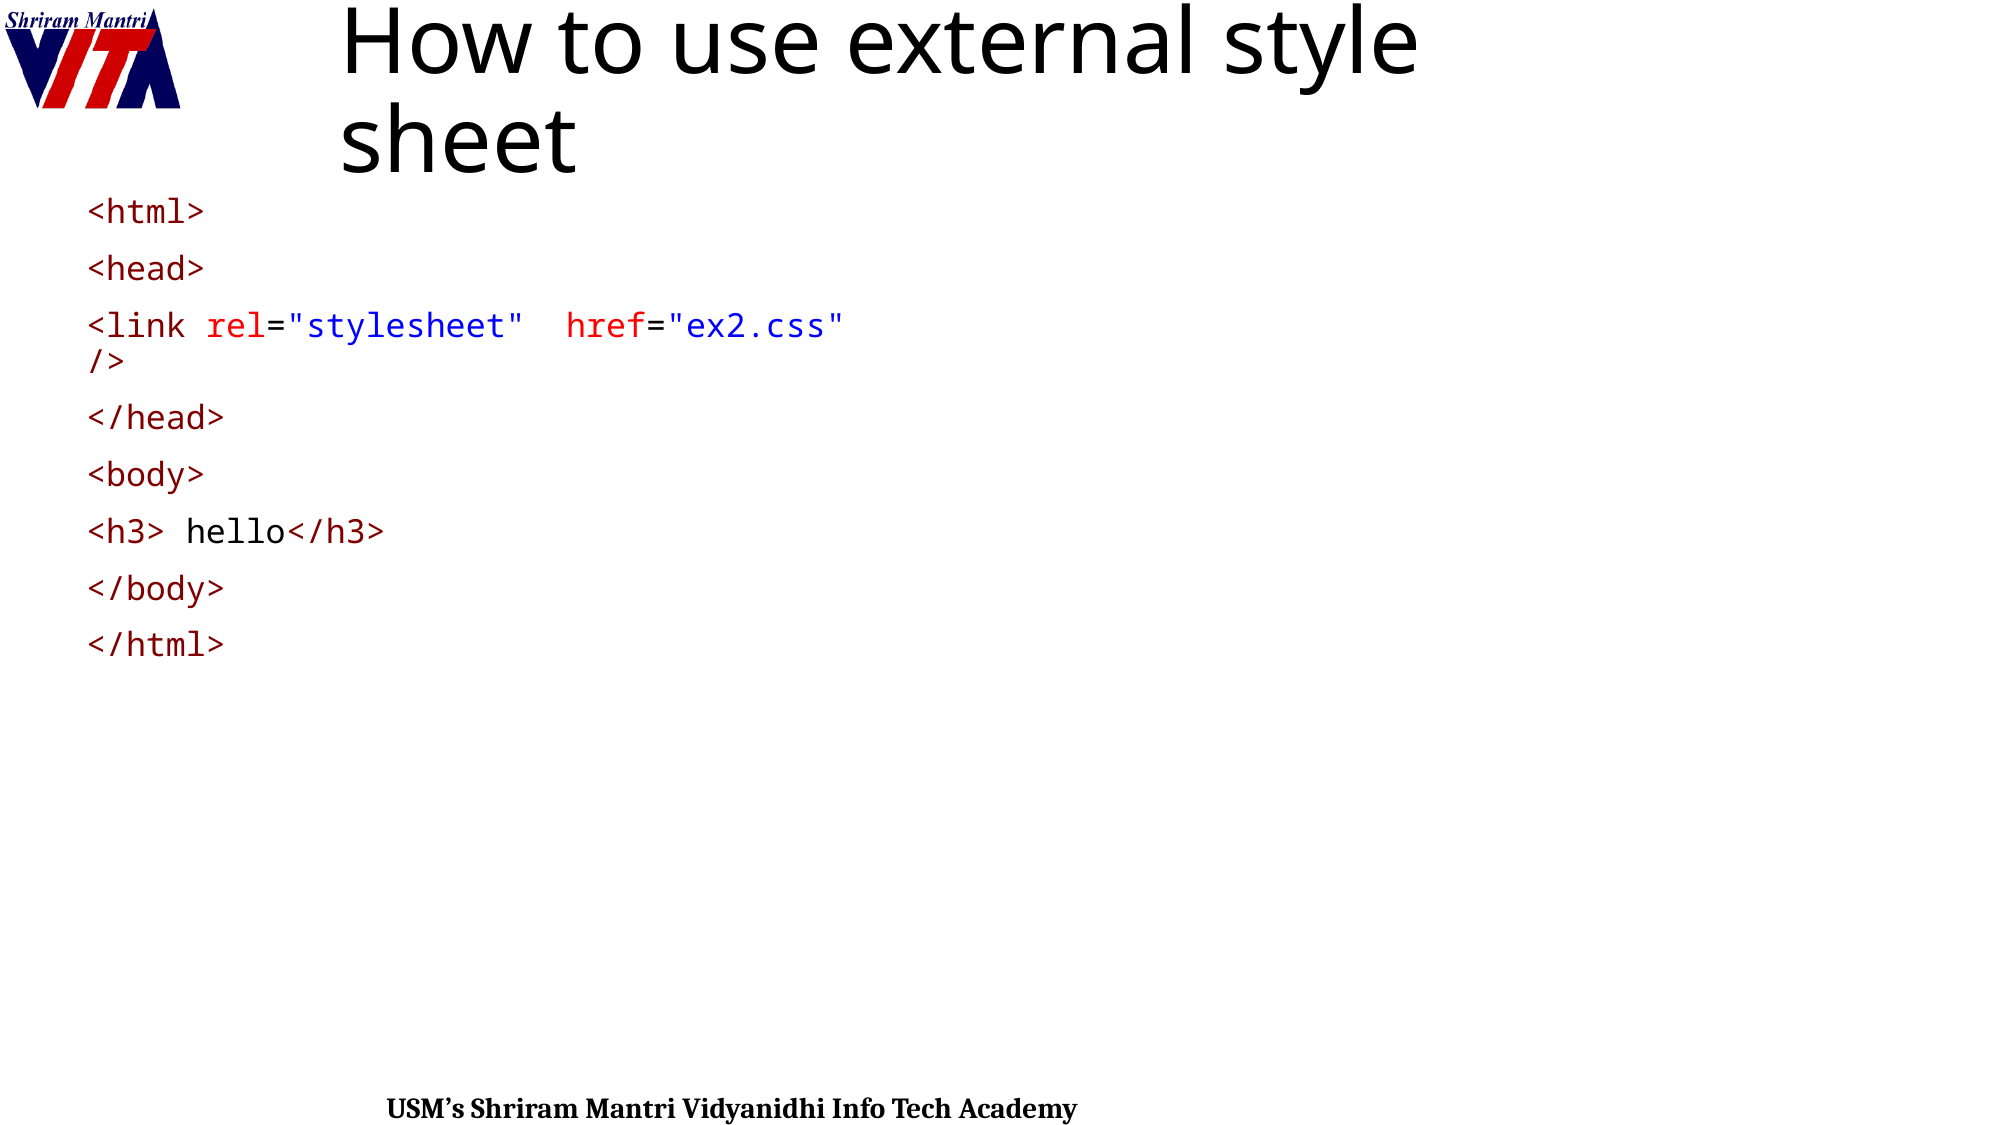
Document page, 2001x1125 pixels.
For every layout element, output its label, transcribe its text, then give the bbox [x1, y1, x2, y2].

list <html> <head> <link rel="stylesheet" href="ex2.css"/> </head> <body> <h3> hello</h3> </body> </html> [70, 187, 871, 930]
title How to use external style sheet [324, 0, 1675, 188]
picture [0, 0, 198, 129]
